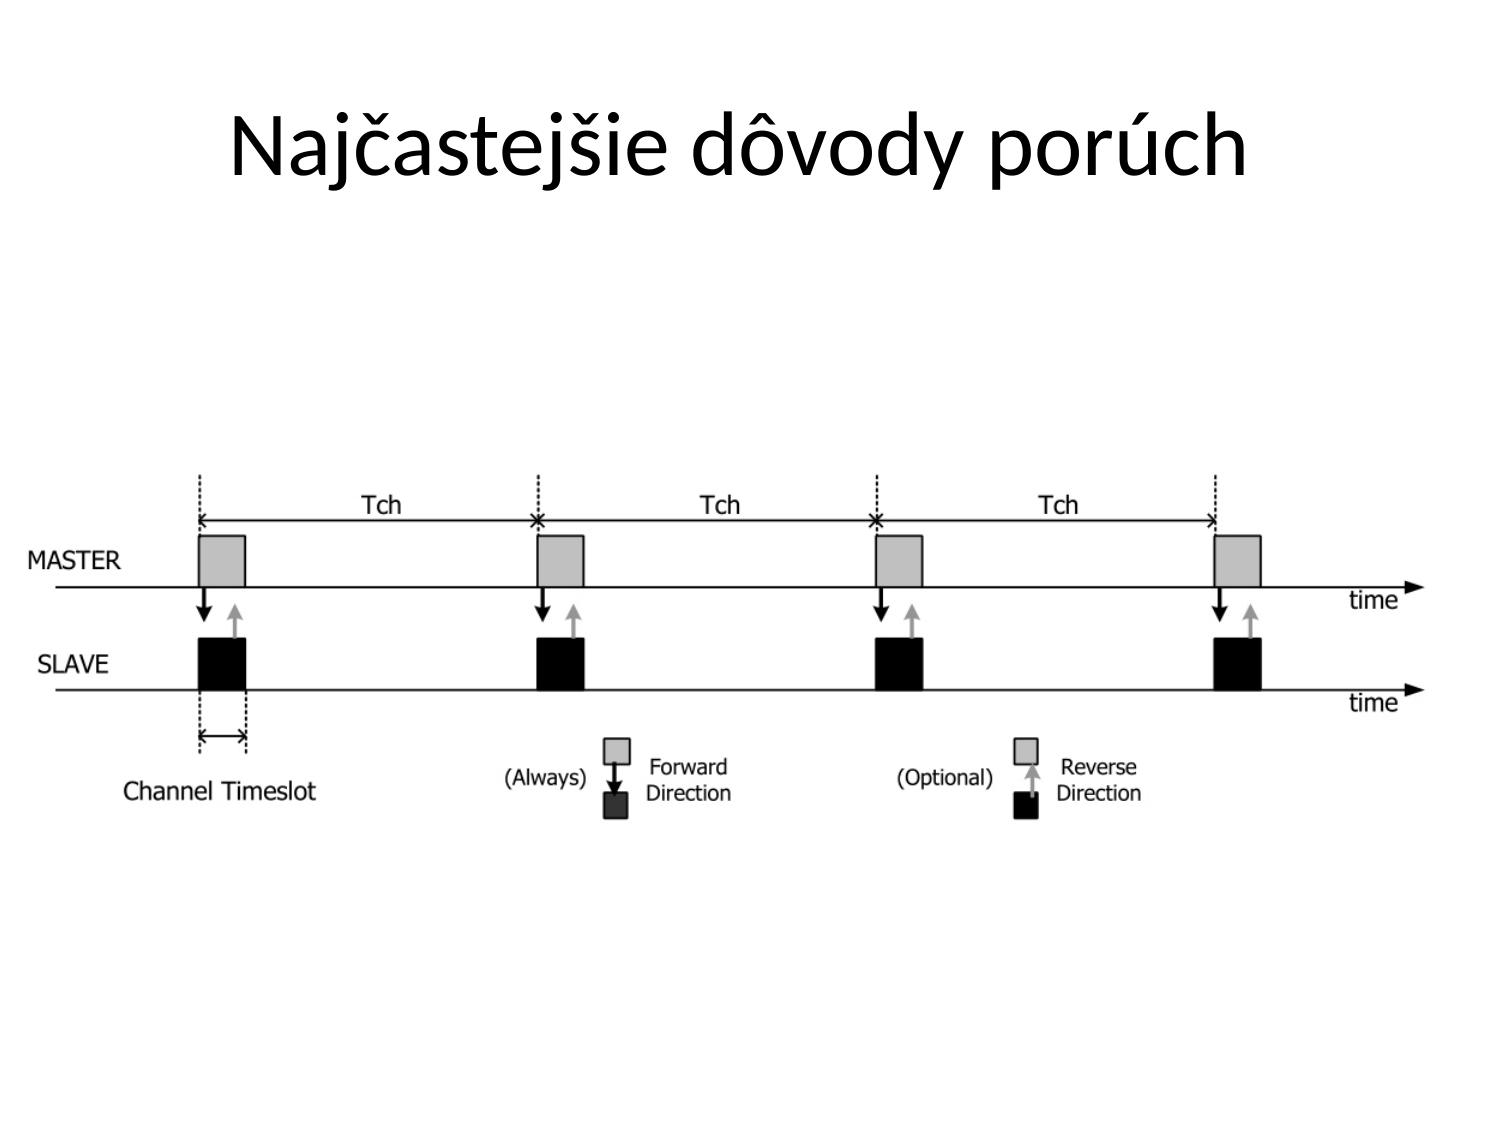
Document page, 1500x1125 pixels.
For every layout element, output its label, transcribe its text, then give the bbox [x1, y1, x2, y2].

title Najčastejšie dôvody porúch [75, 45, 1425, 233]
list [0, 442, 1500, 826]
